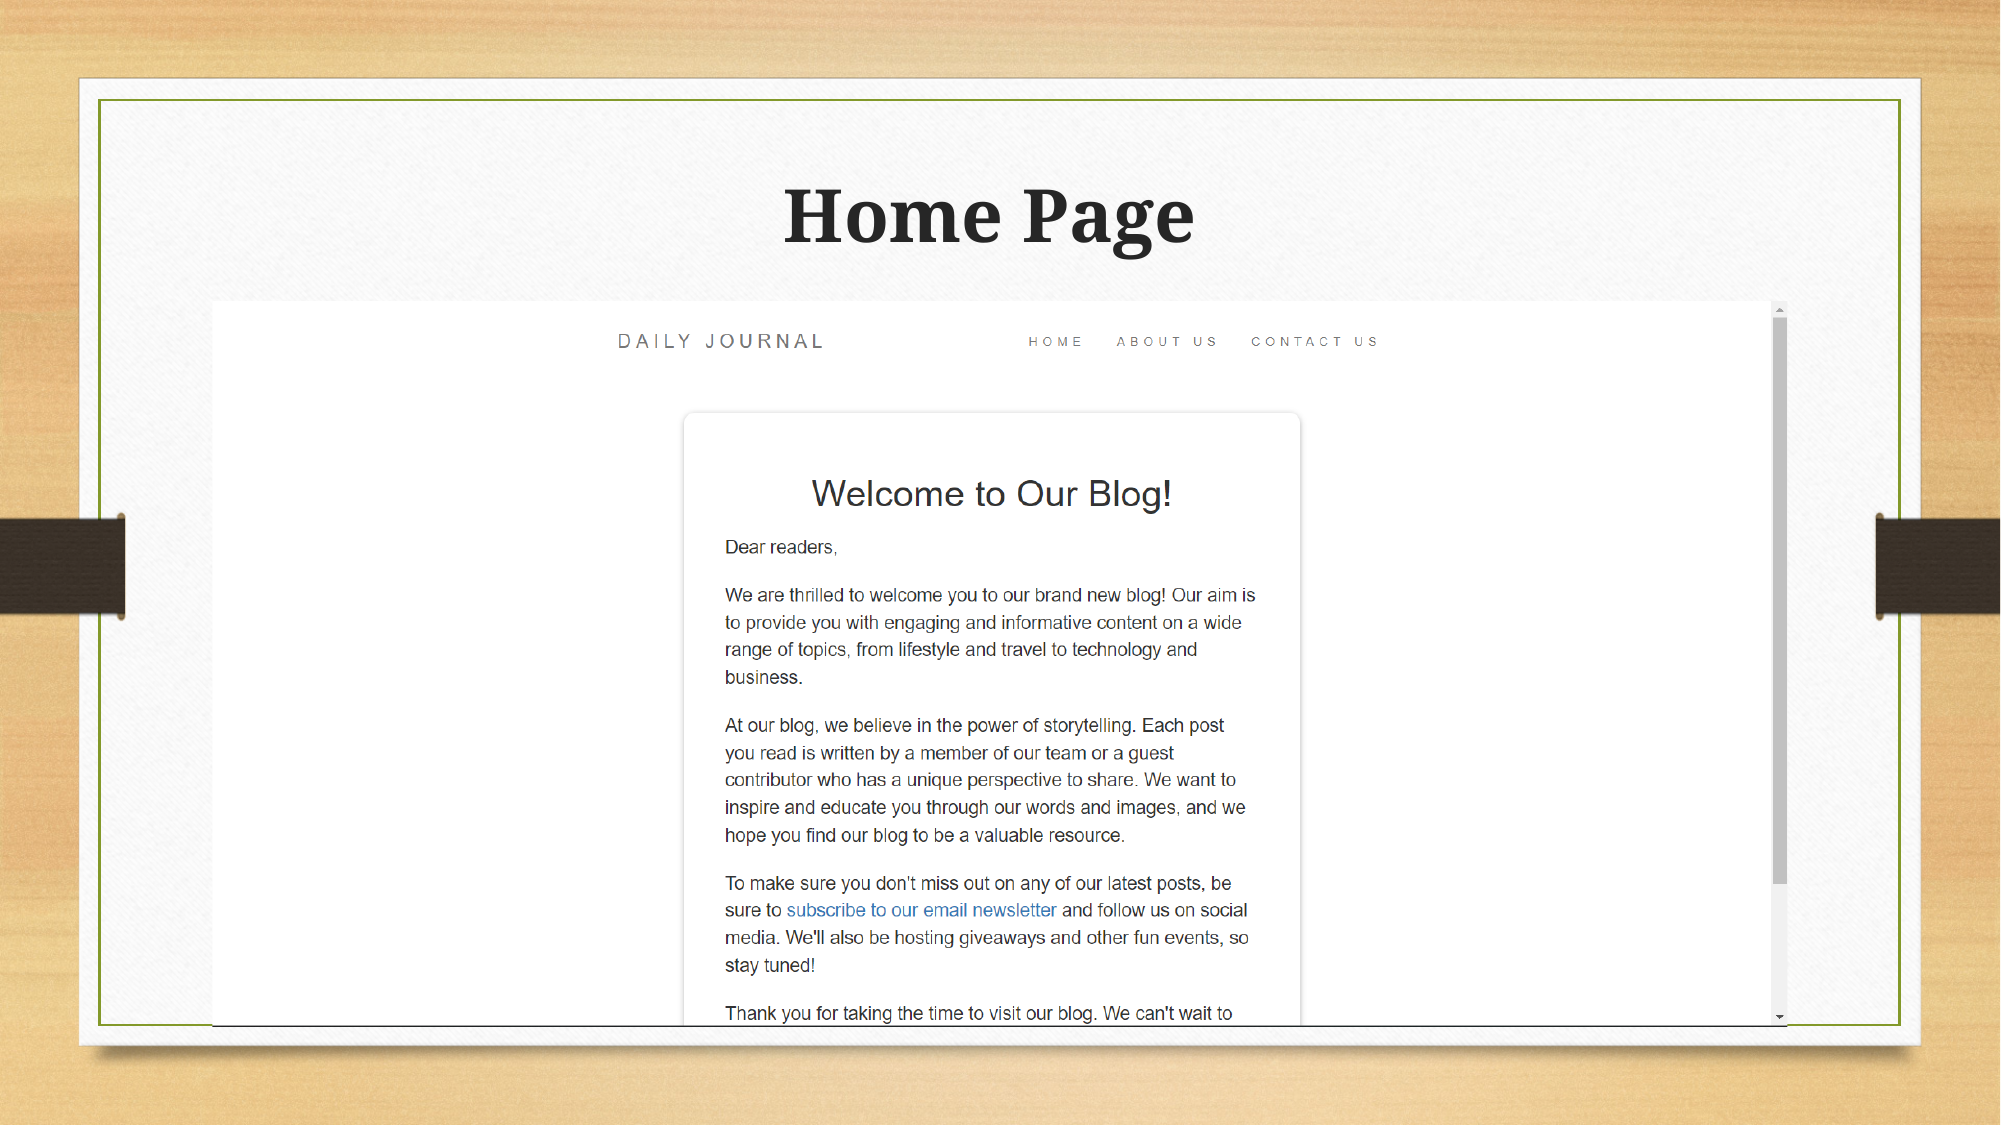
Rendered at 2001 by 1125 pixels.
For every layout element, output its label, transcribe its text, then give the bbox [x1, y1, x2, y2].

title Home Page [212, 161, 1788, 265]
picture [0, 0, 2001, 1125]
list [212, 301, 1788, 1028]
